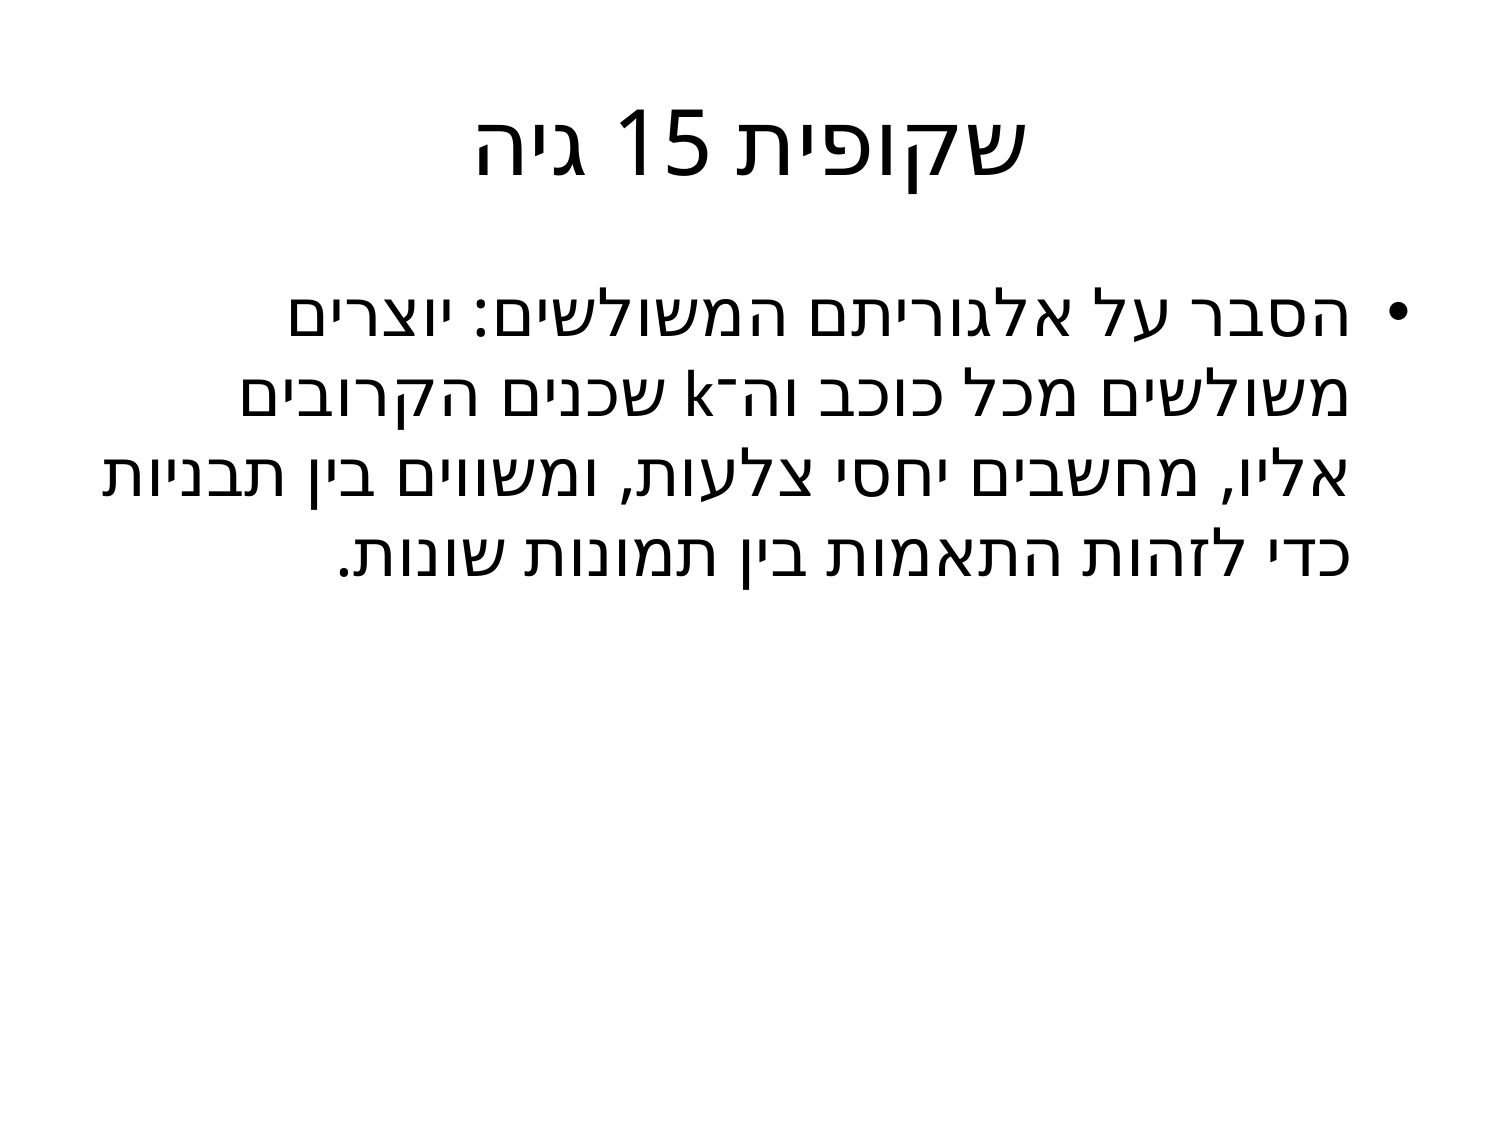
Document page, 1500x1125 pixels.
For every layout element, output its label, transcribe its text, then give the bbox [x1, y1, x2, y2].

title שקופית 15 גיה [75, 45, 1425, 233]
list הסבר על אלגוריתם המשולשים: יוצרים משולשים מכל כוכב וה־k שכנים הקרובים אליו, מחשבים יחסי צלעות, ומשווים בין תבניות כדי לזהות התאמות בין תמונות שונות. [75, 262, 1425, 1005]
